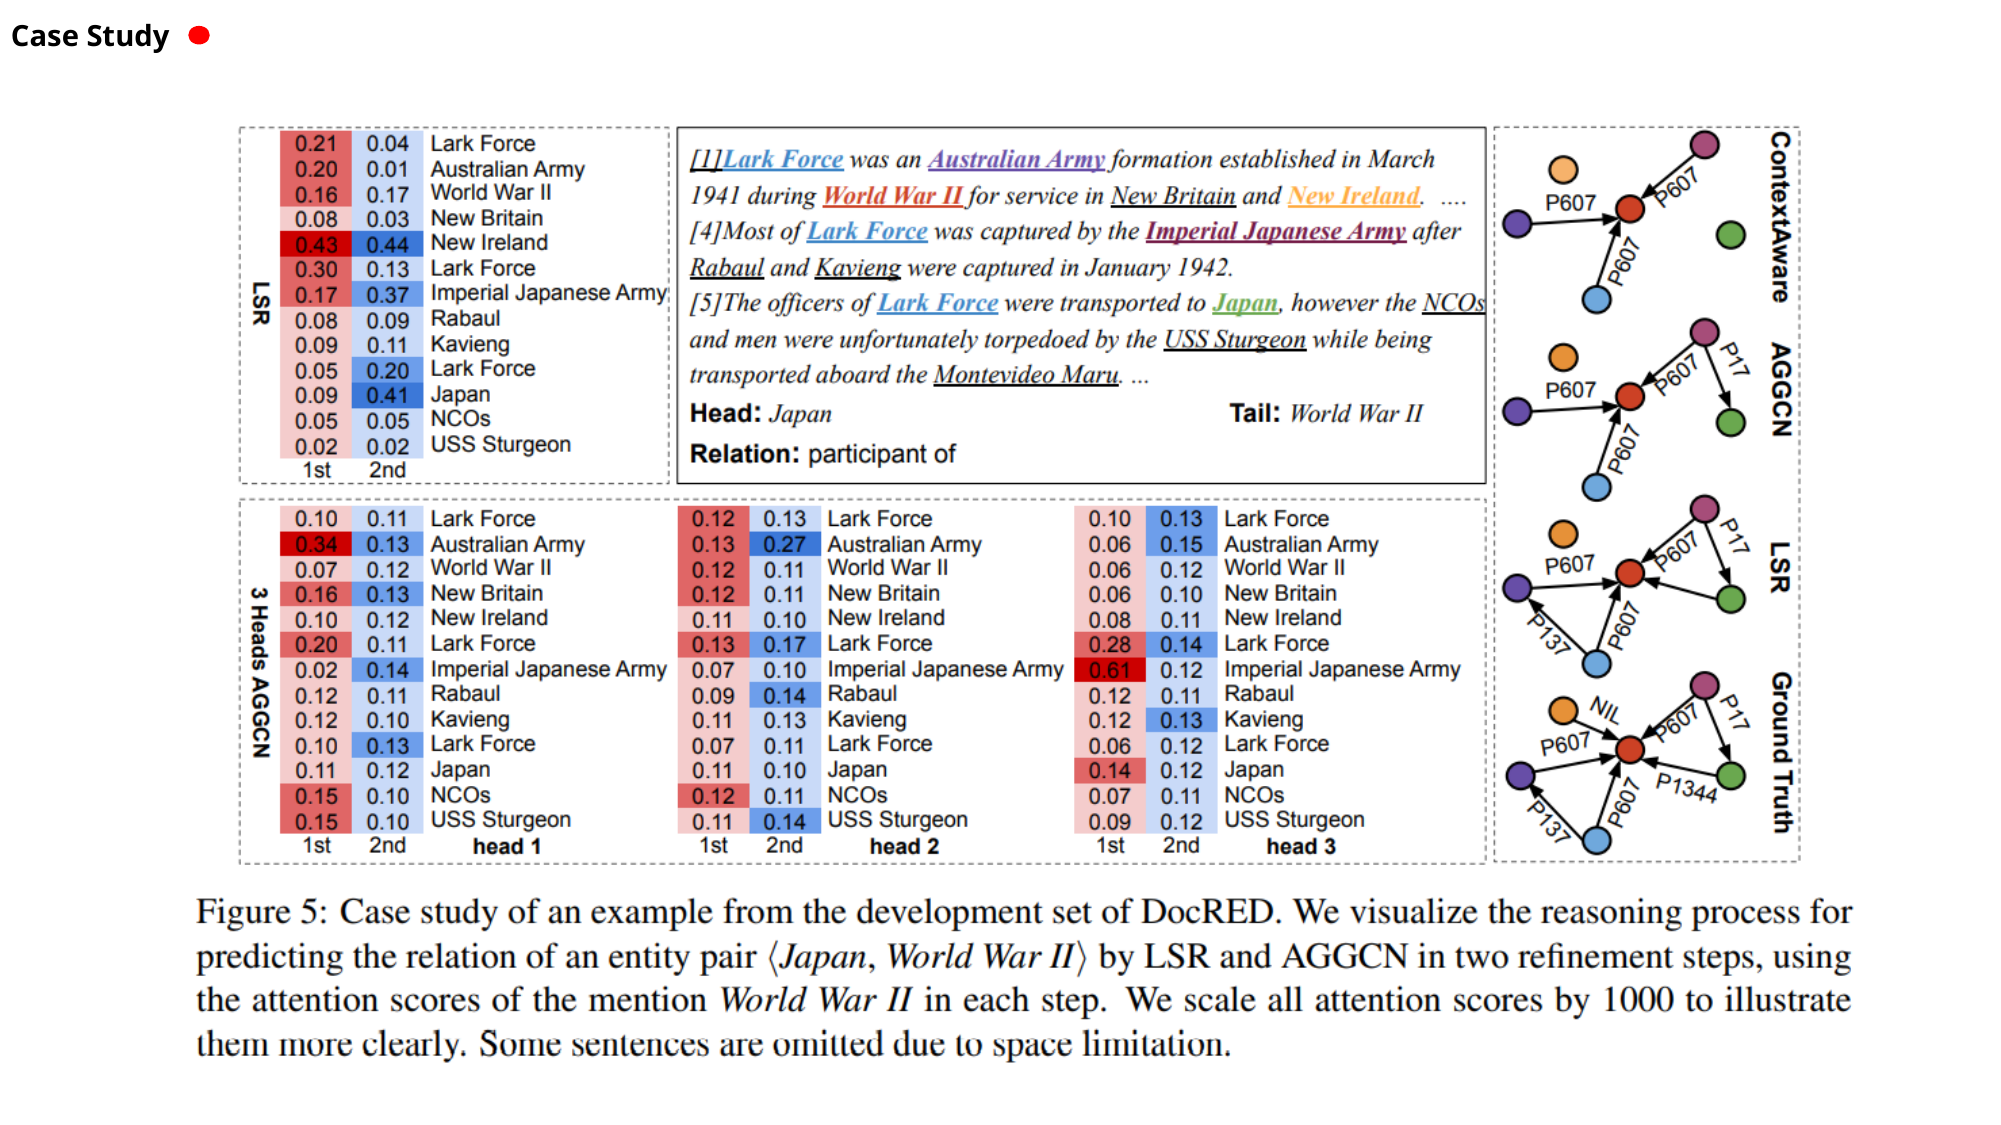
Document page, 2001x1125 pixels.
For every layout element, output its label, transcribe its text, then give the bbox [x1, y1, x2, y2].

picture [126, 97, 1878, 1083]
text_box [187, 24, 211, 46]
text_box Case Study [0, 9, 185, 60]
